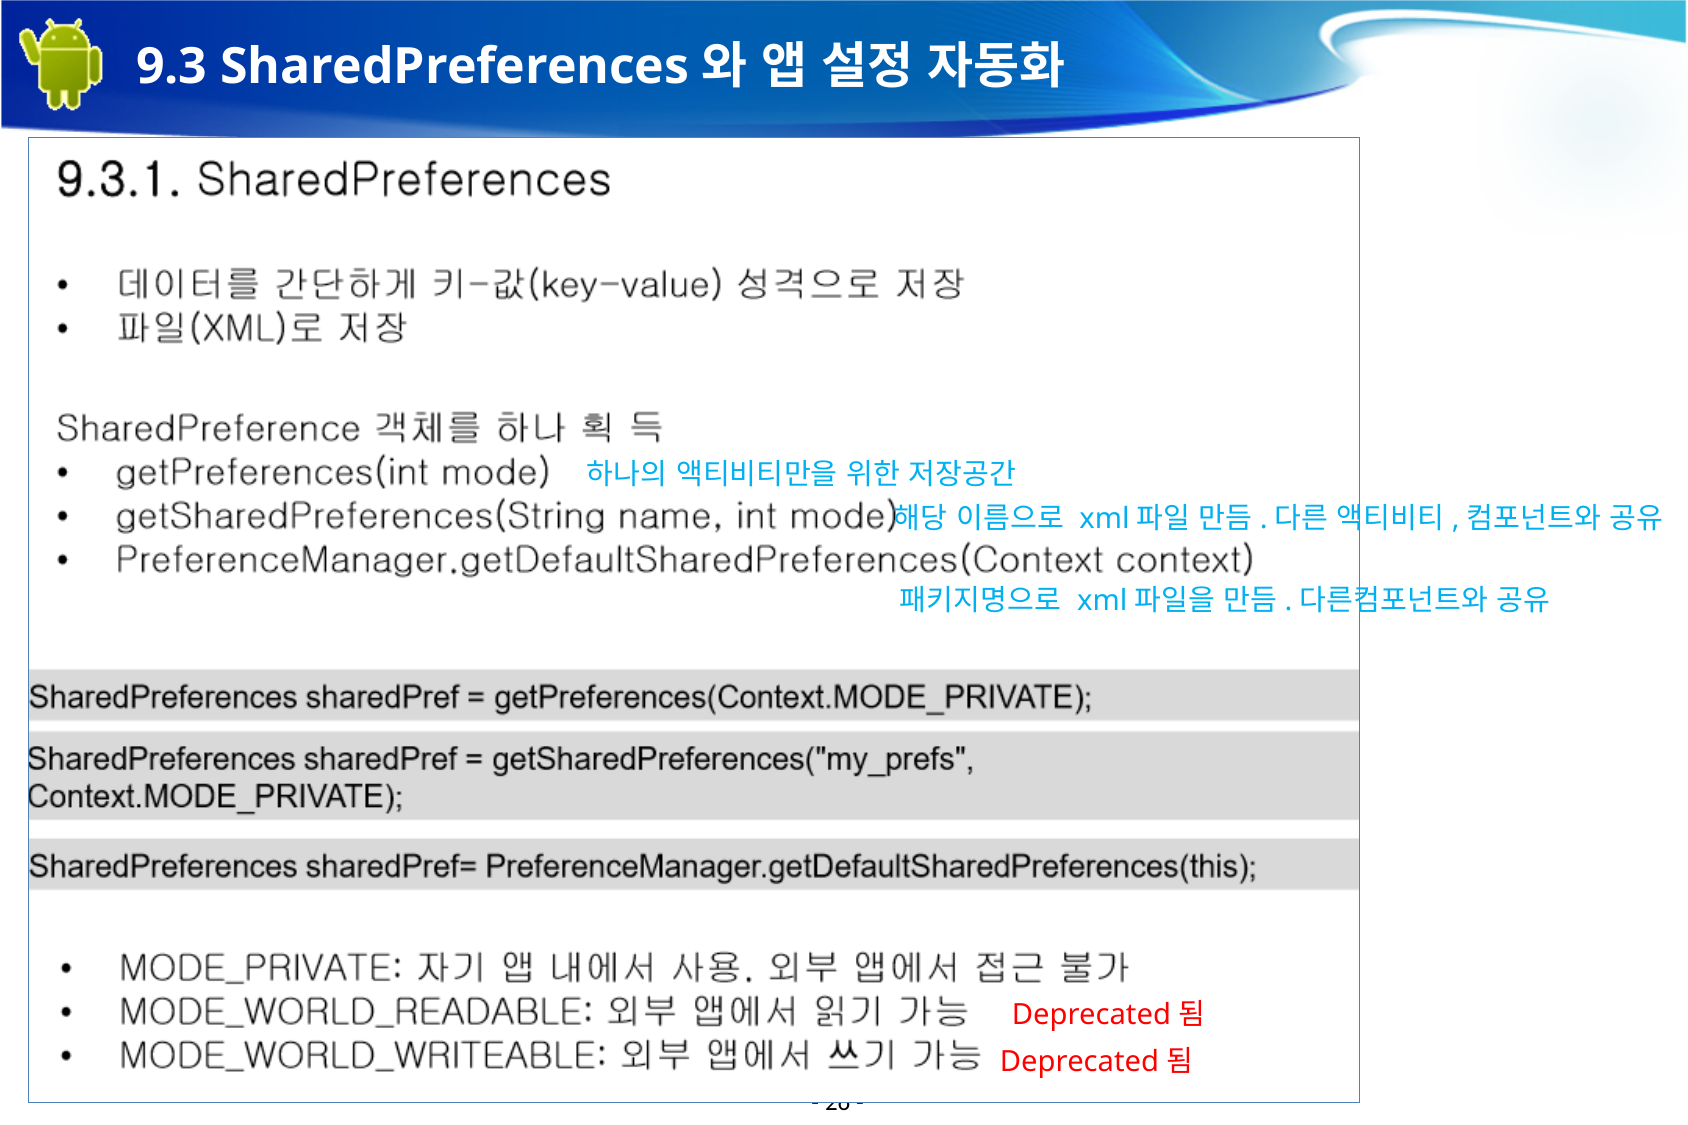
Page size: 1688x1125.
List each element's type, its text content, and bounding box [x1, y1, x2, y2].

text_box 패키지명으로 xml파일을 만듬.다른컴포넌트와 공유 [1366, 574, 1647, 624]
picture [0, 0, 1688, 1104]
text_box 해당 이름으로 xml파일 만듬.다른 액티비티,컴포넌트와 공유 [1366, 492, 1688, 542]
title 9.3 SharedPreferences와 앱 설정 자동화 [134, 31, 1080, 96]
